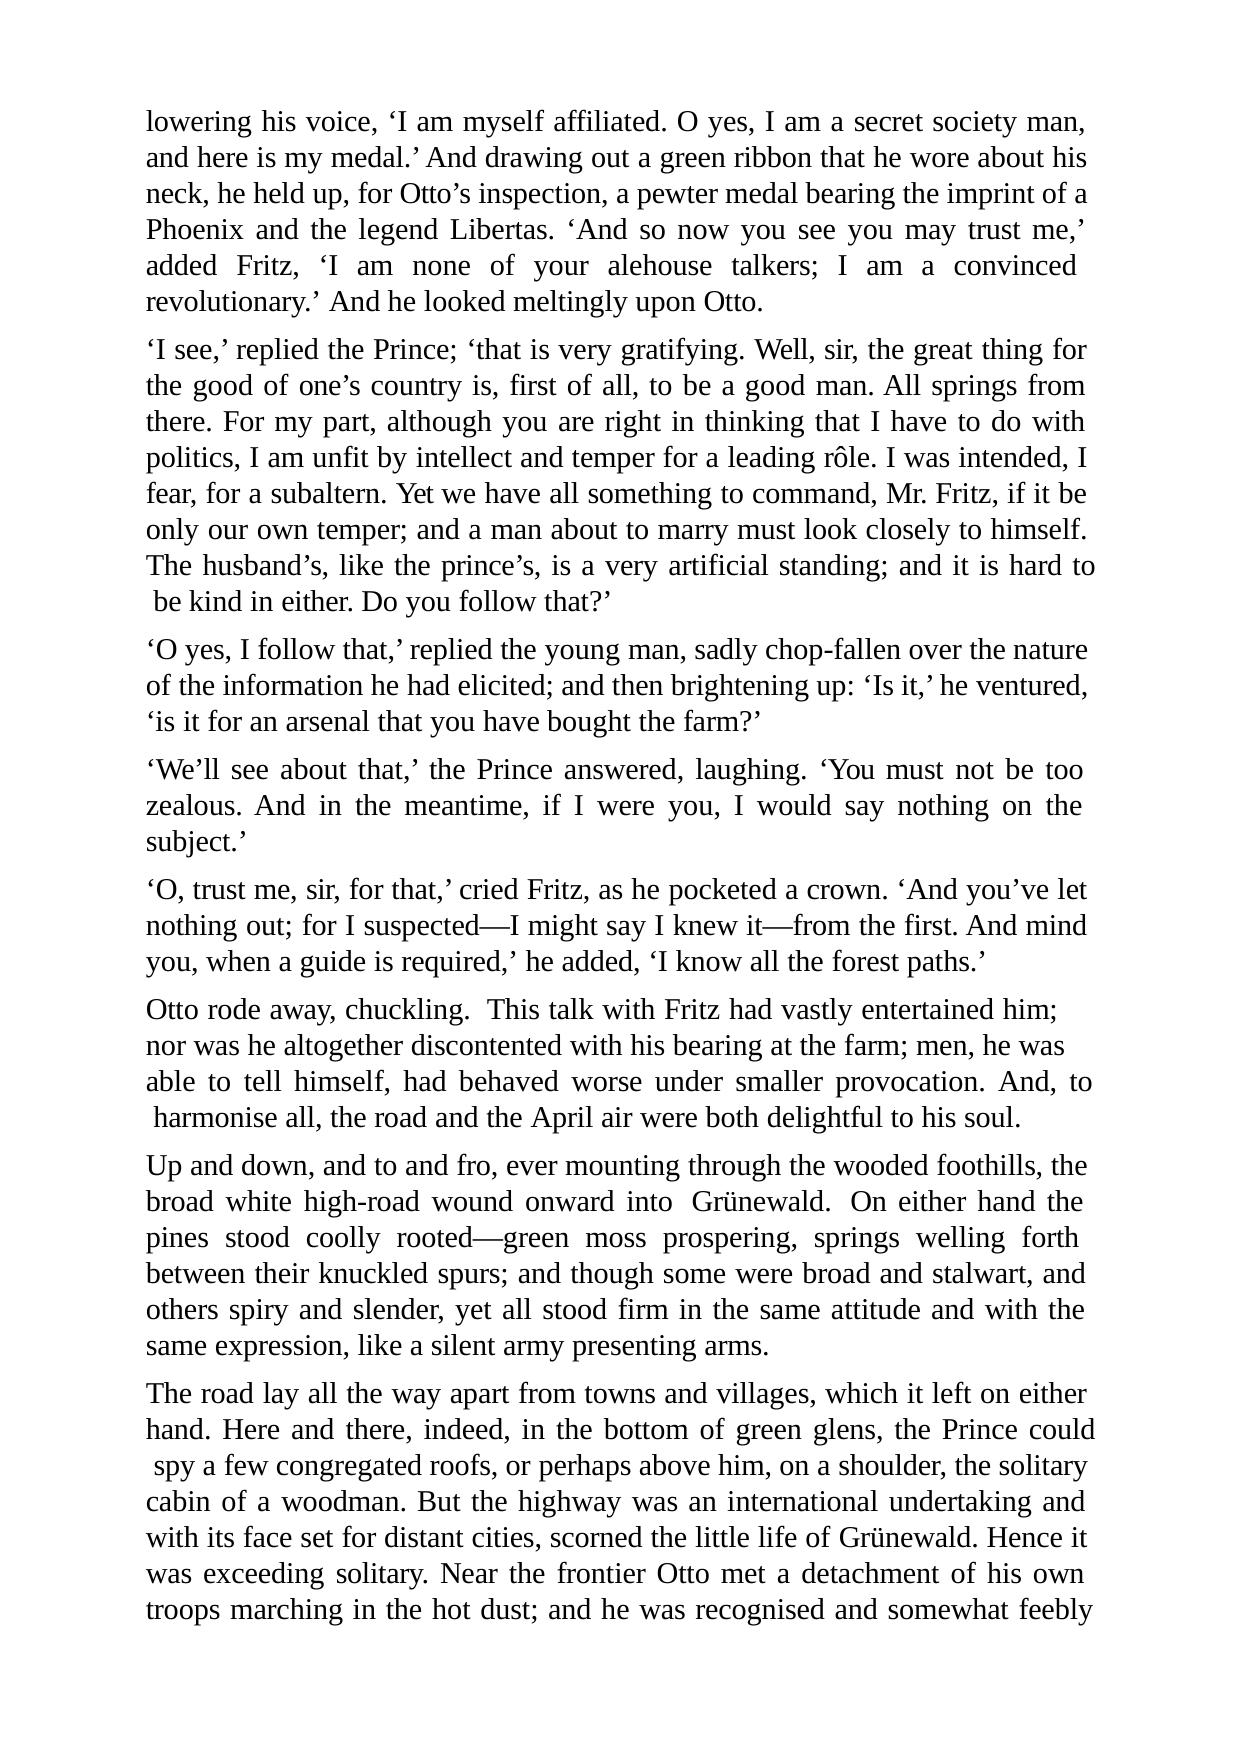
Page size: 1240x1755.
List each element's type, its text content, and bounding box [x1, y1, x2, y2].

text_box lowering his voice, ‘I am myself affiliated. O yes, I am a secret society man, and here is my medal.’ And drawing out a green ribbon that he wore about his neck, he held up, for Otto’s inspection, a pewter medal bearing the imprint of a Phoenix and the legend Libertas. ‘And so now you see you may trust me,’ added Fritz, ‘I am none of your alehouse talkers; I am a convinced revolutionary.’ And he looked meltingly upon Otto. ‘I see,’ replied the Prince; ‘that is very gratifying. Well, sir, the great thing for the good of one’s country is, first of all, to be a good man. All springs from there. For my part, although you are right in thinking that I have to do with politics, I am unfit by intellect and temper for a leading rôle. I was intended, I fear, for a subaltern. Yet we have all something to command, Mr. Fritz, if it be only our own temper; and a man about to marry must look closely to himself. The husband’s, like the prince’s, is a very artificial standing; and it is hard to be kind in either. Do you follow that?’ ‘O yes, I follow that,’ replied the young man, sadly chop-fallen over the nature of the information he had elicited; and then brightening up: ‘Is it,’ he ventured, ‘is it for an arsenal that you have bought the farm?’ ‘We’ll see about that,’ the Prince answered, laughing. ‘You must not be too zealous. And in the meantime, if I were you, I would say nothing on the subject.’ ‘O, trust me, sir, for that,’ cried Fritz, as he pocketed a crown. ‘And you’ve let nothing out; for I suspected—I might say I knew it—from the first. And mind you, when a guide is required,’ he added, ‘I know all the forest paths.’ Otto rode away, chuckling. This talk with Fritz had vastly entertained him; nor was he altogether discontented with his bearing at the farm; men, he was able to tell himself, had behaved worse under smaller provocation. And, to harmonise all, the road and the April air were both delightful to his soul. Up and down, and to and fro, ever mounting through the wooded foothills, the broad white high-road wound onward into Grünewald. On either hand the pines stood coolly rooted—green moss prospering, springs welling forth between their knuckled spurs; and though some were broad and stalwart, and others spiry and slender, yet all stood firm in the same attitude and with the same expression, like a silent army presenting arms. The road lay all the way apart from towns and villages, which it left on either hand. Here and there, indeed, in the bottom of green glens, the Prince could spy a few congregated roofs, or perhaps above him, on a shoulder, the solitary cabin of a woodman. But the highway was an international undertaking and with its face set for distant cities, scorned the little life of Grünewald. Hence it was exceeding solitary. Near the frontier Otto met a detachment of his own troops marching in the hot dust; and he was recognised and somewhat feebly [143, 98, 1097, 1626]
